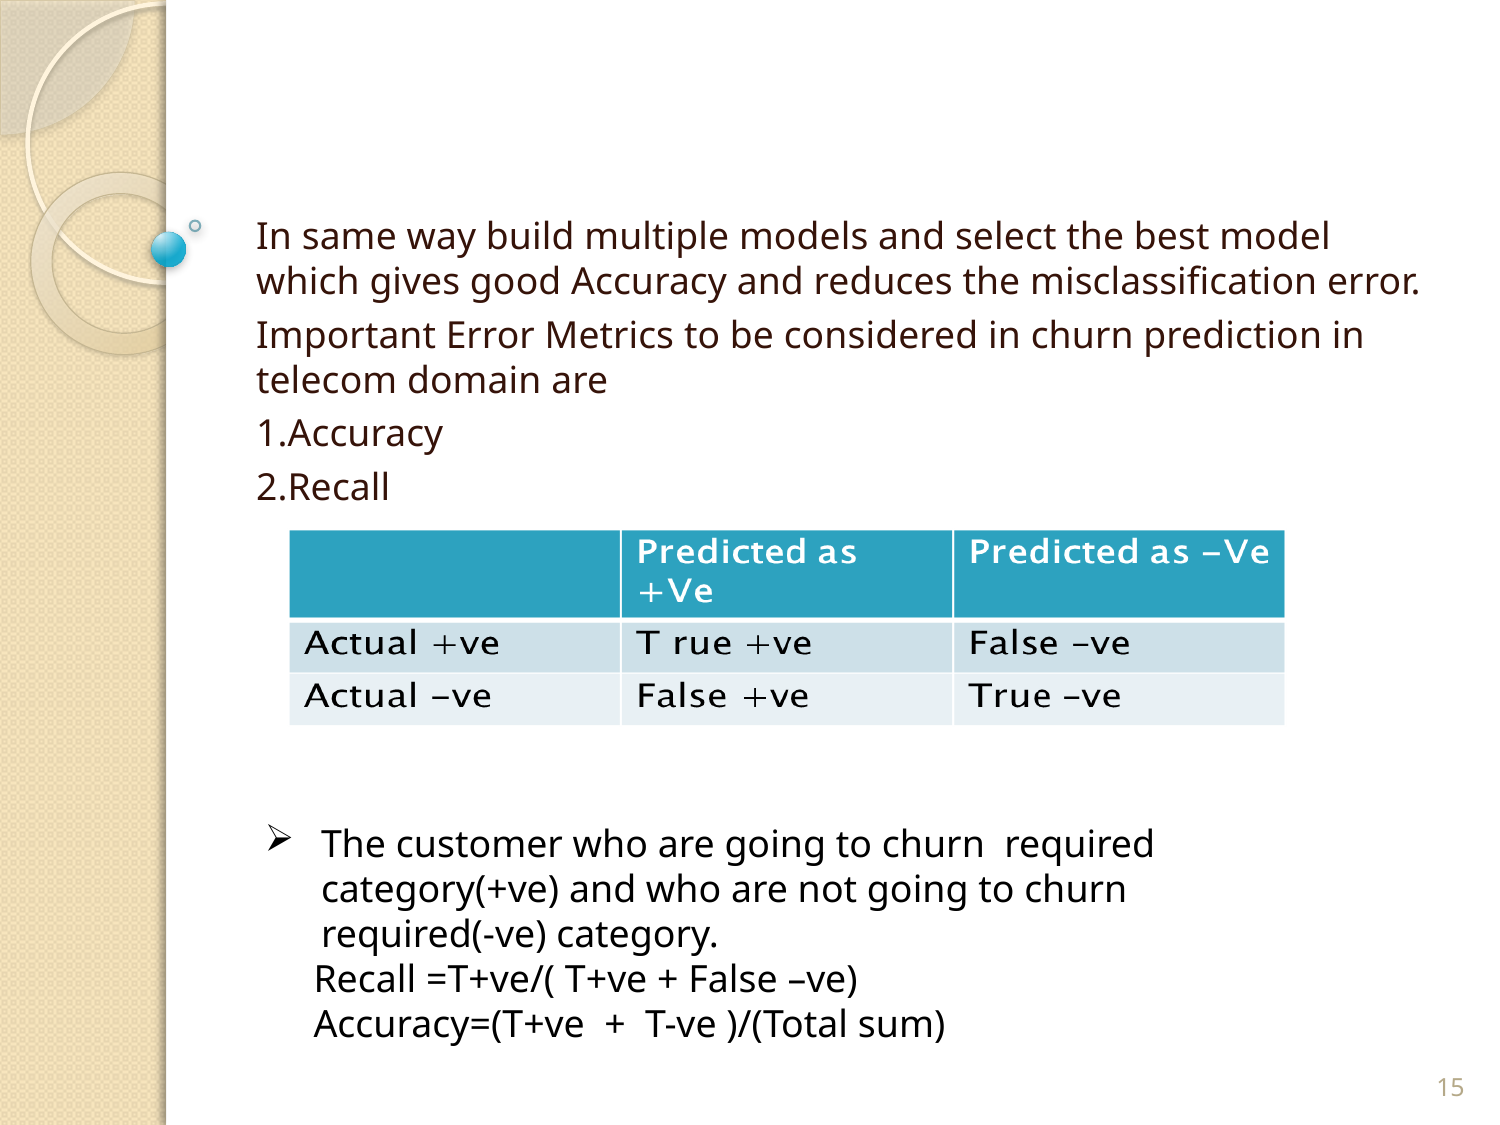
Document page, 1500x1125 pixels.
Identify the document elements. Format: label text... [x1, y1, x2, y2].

subtitle In same way build multiple models and select the best model which gives good Accuracy and reduces the misclassification error. Important Error Metrics to be considered in churn prediction in telecom domain are 1.Accuracy 2.Recall [237, 212, 1453, 550]
picture [287, 524, 1289, 739]
slide_number 15 [1413, 1034, 1488, 1113]
text_box The customer who are going to churn required category(+ve) and who are not going to churn required(-ve) category. Recall =T+ve/( T+ve + False –ve) Accuracy=(T+ve + T-ve )/(Total sum) [249, 812, 1263, 1053]
